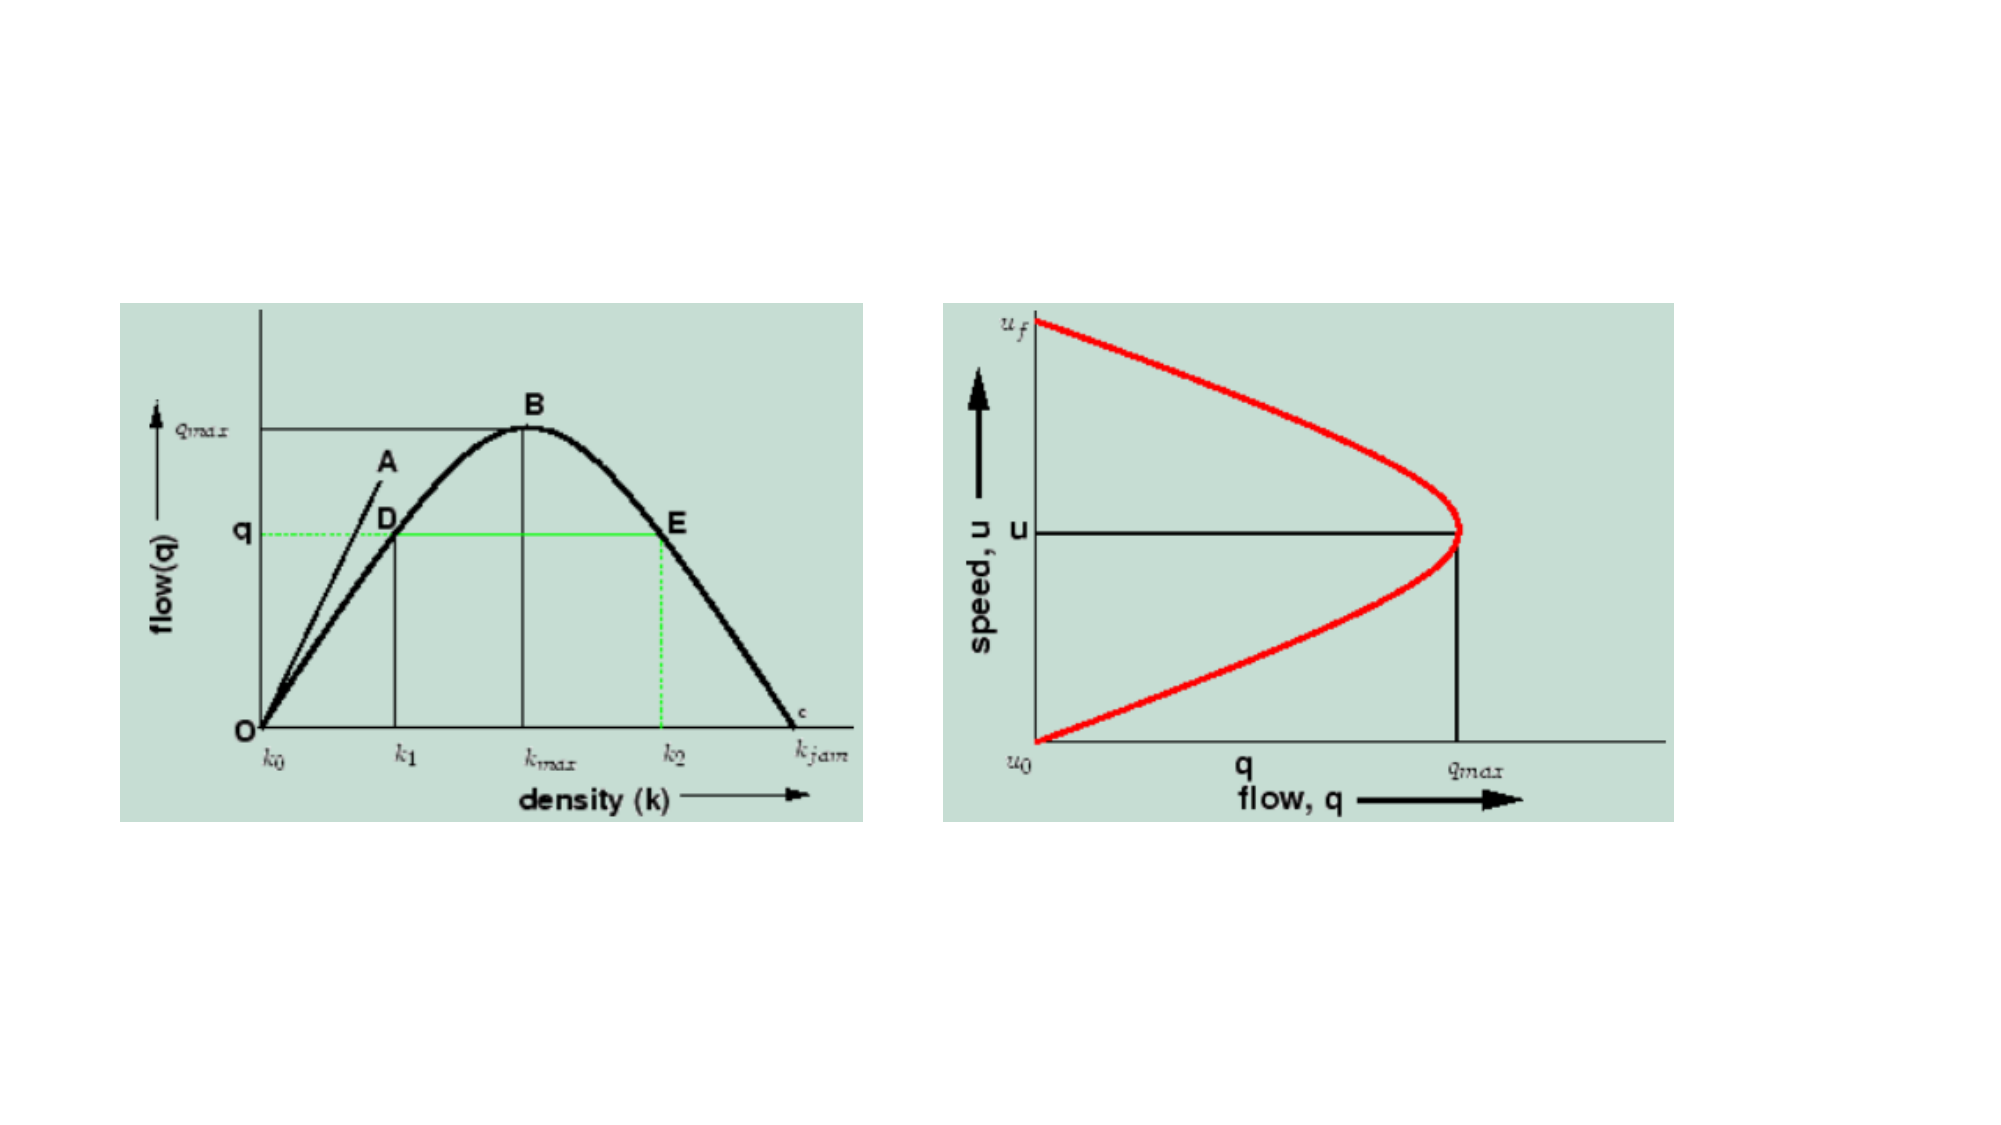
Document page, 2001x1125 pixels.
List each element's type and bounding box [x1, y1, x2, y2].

picture [120, 303, 863, 822]
picture [943, 303, 1674, 822]
